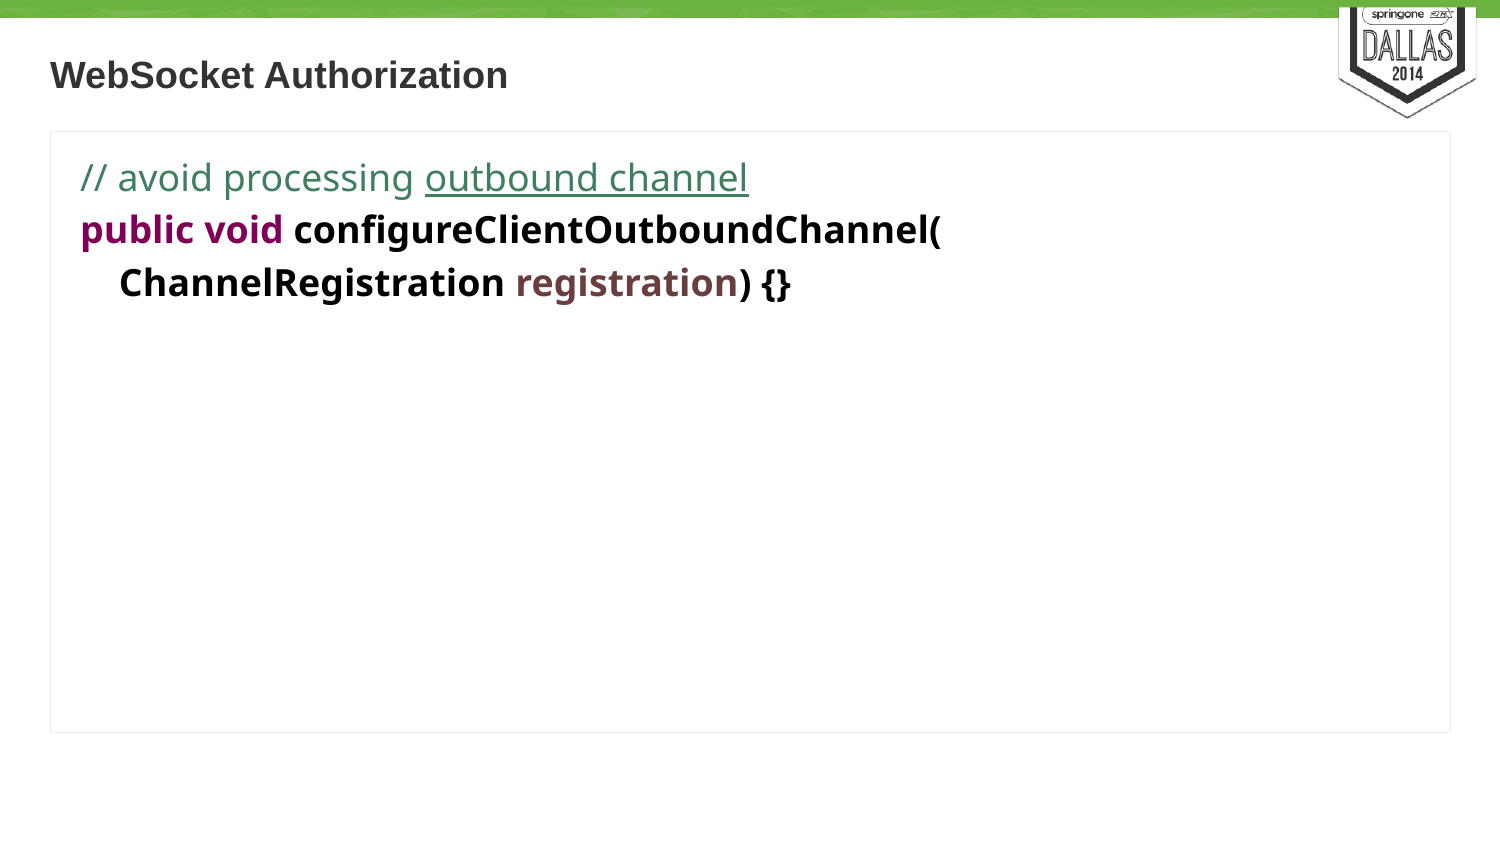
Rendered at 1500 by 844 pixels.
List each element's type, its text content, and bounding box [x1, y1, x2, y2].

picture [0, 8, 1500, 122]
title WebSocket Authorization [49, 49, 1451, 97]
list // avoid processing outbound channel public void configureClientOutboundChannel( ChannelRegistration registration) {} [50, 131, 1451, 733]
